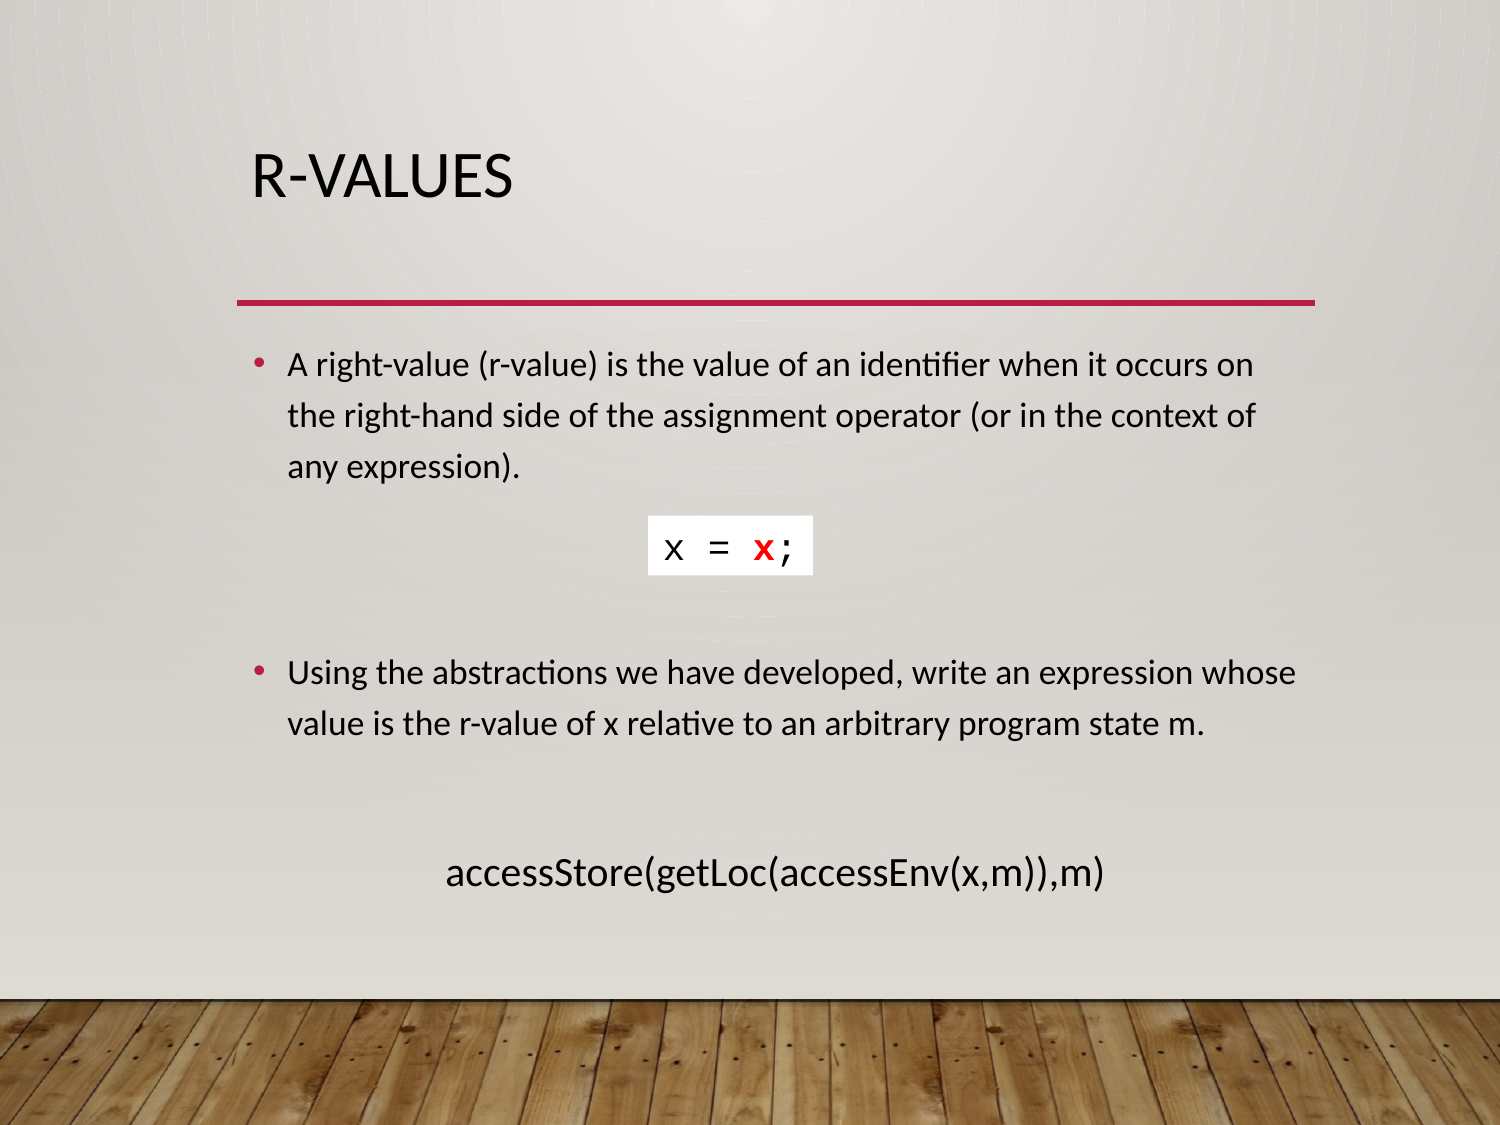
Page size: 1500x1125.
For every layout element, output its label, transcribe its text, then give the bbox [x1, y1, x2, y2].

text_box x = x; [648, 515, 813, 576]
picture [0, 999, 1500, 1125]
list A right-value (r-value) is the value of an identifier when it occurs on the right-hand side of the assignment operator (or in the context of any expression). Using the abstractions we have developed, write an expression whose value is the r-value of x relative to an arbitrary program state m. [238, 324, 1316, 788]
text_box accessStore(getLoc(accessEnv(x,m)),m) [430, 837, 1121, 903]
title R-values [236, 131, 1315, 305]
